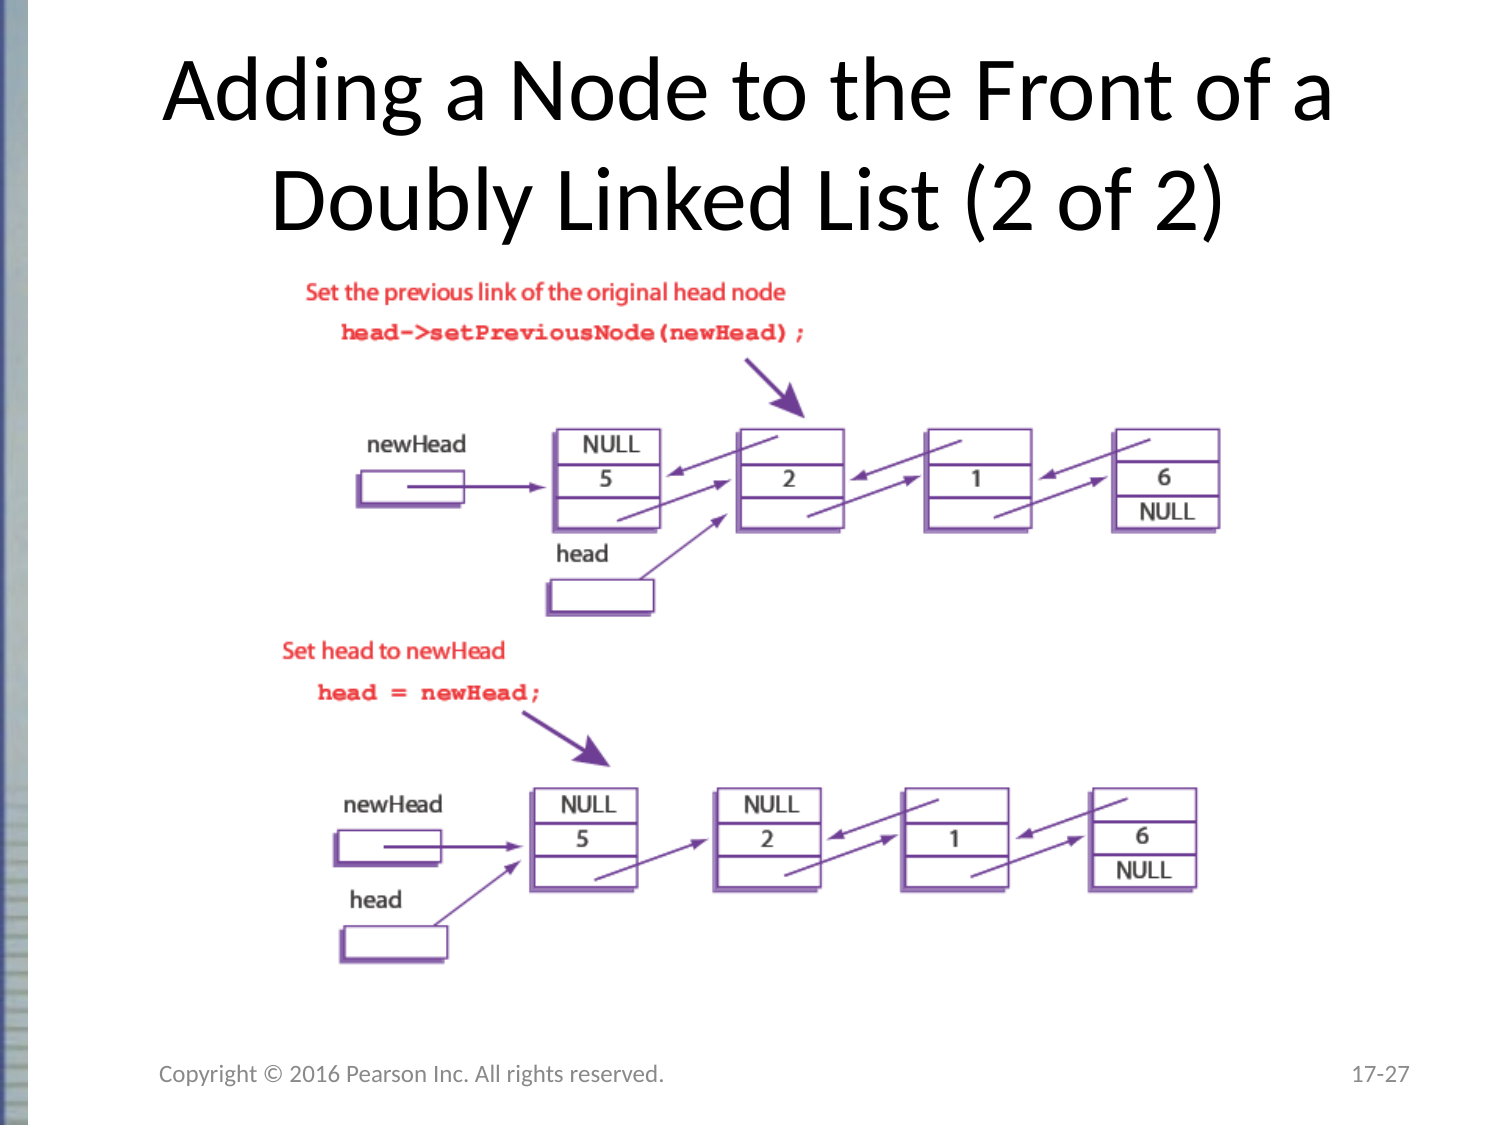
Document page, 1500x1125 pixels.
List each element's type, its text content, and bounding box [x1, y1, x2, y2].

slide_number 17-27 [1074, 1042, 1425, 1103]
picture [0, 0, 28, 1125]
picture [262, 274, 1249, 985]
title Adding a Node to the Front of a Doubly Linked List (2 of 2) [75, 45, 1425, 233]
footer Copyright © 2016 Pearson Inc. All rights reserved. [75, 1042, 750, 1103]
